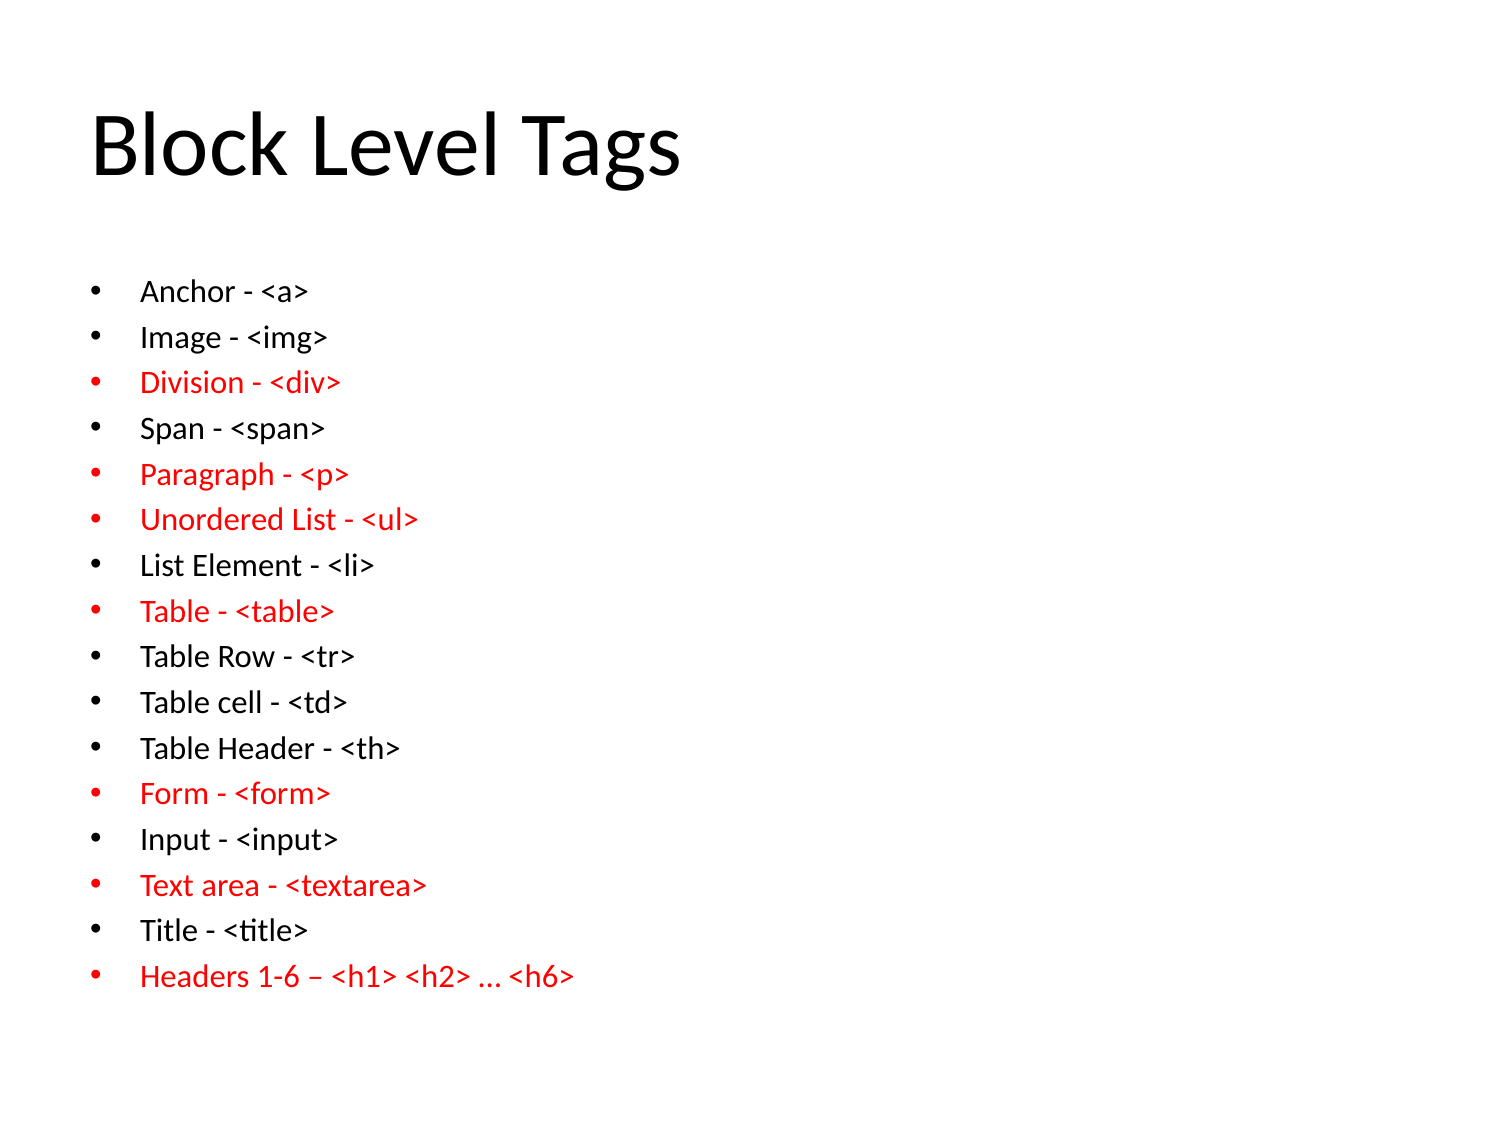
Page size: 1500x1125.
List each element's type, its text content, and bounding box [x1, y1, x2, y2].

title Block Level Tags [75, 45, 1425, 233]
list Anchor - <a> Image - <img> Division - <div> Span - <span> Paragraph - <p> Unordered List - <ul> List Element - <li> Table - <table> Table Row - <tr> Table cell - <td> Table Header - <th> Form - <form> Input - <input> Text area - <textarea> Title - <title> Headers 1-6 – <h1> <h2> … <h6> [75, 262, 1425, 1005]
